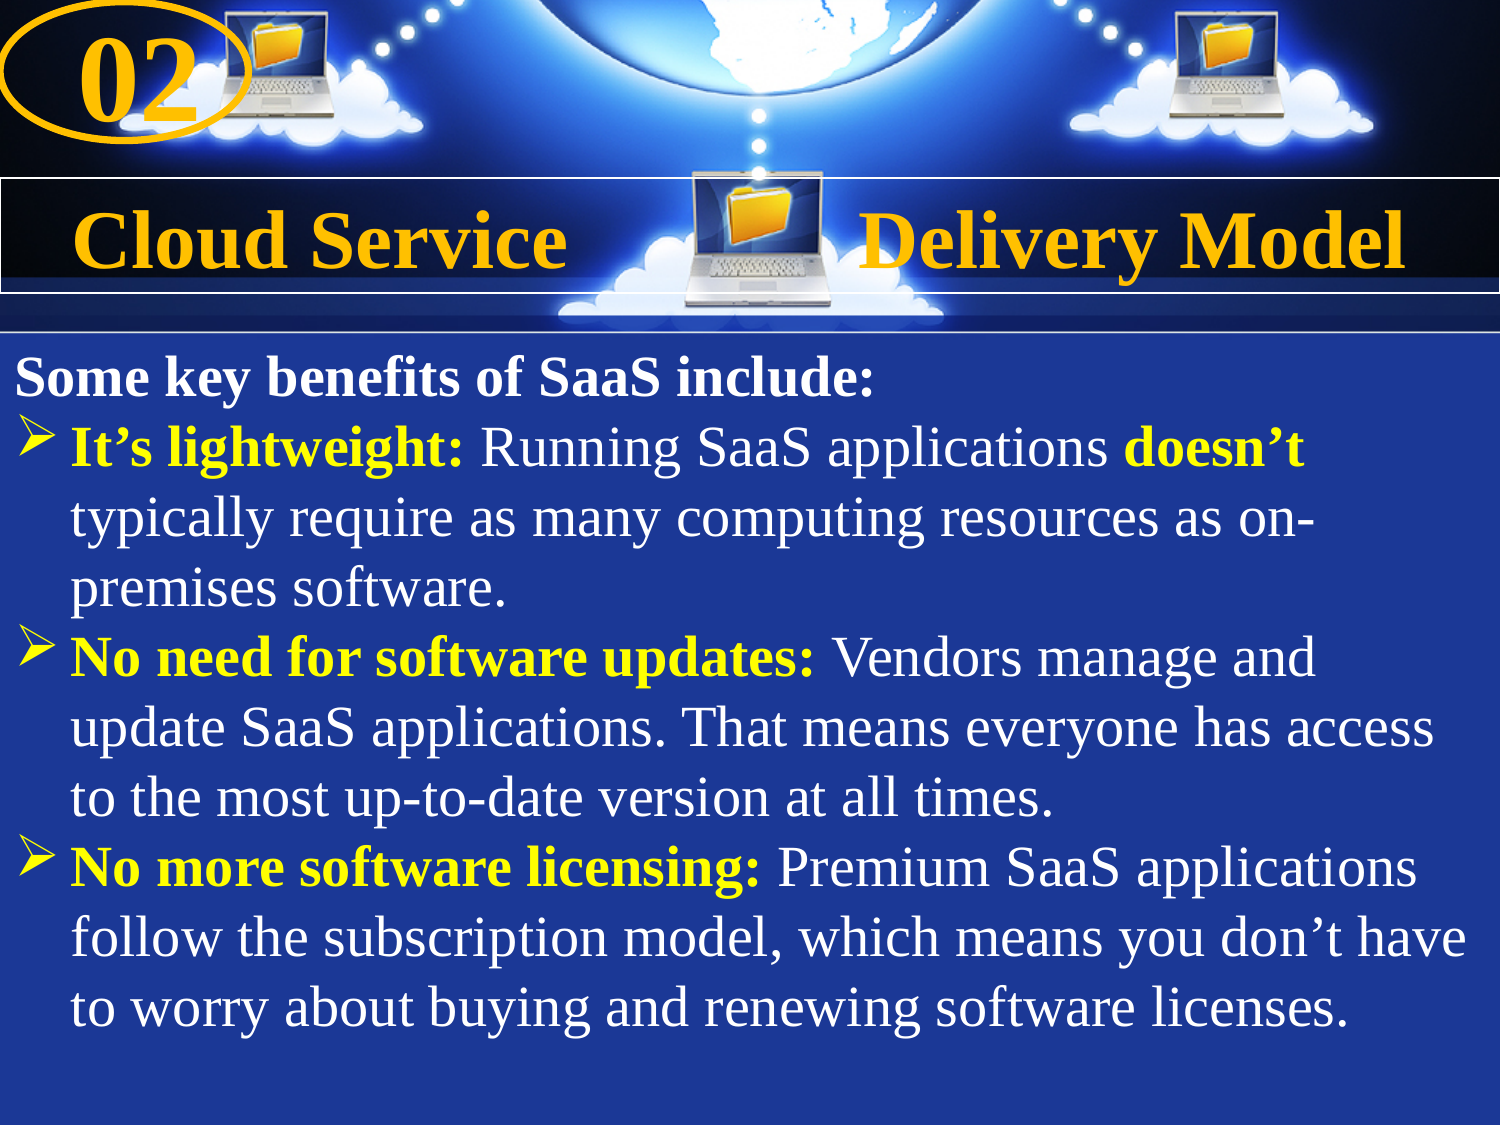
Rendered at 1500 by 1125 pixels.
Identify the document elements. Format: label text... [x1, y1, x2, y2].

text_box Some key benefits of SaaS include: It’s lightweight: Running SaaS applications doesn’t typically require as many computing resources as on-premises software. No need for software updates: Vendors manage and update SaaS applications. That means everyone has access to the most up-to-date version at all times. No more software licensing: Premium SaaS applications follow the subscription model, which means you don’t have to worry about buying and renewing software licenses. [0, 394, 1497, 1115]
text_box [0, 0, 1497, 394]
picture [0, 294, 1500, 1125]
